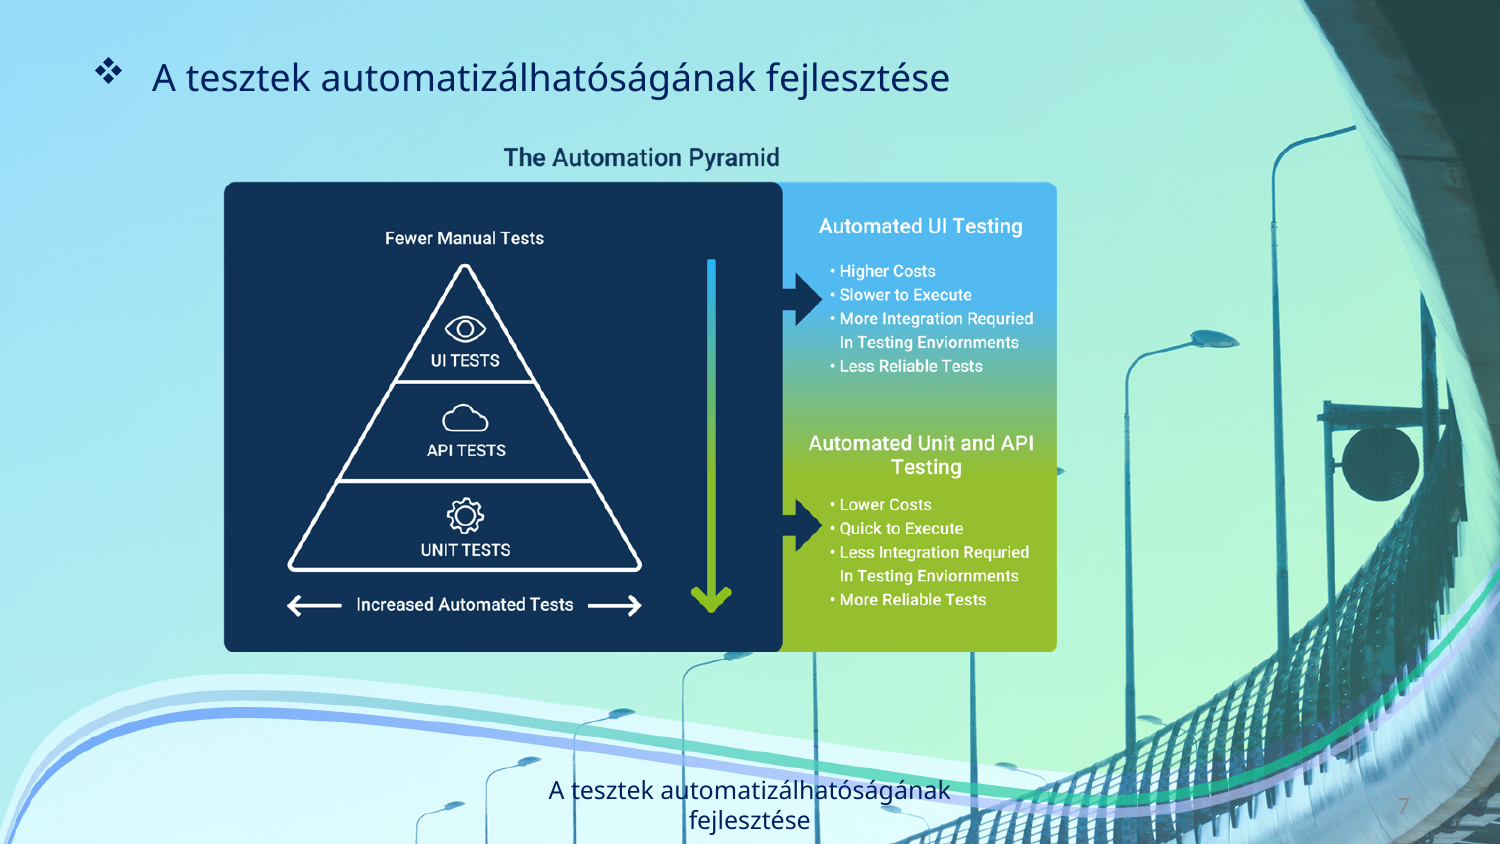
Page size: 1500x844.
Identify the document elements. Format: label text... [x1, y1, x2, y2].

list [223, 146, 1057, 652]
picture [0, 0, 1500, 844]
slide_number 7 [1074, 782, 1425, 827]
title A tesztek automatizálhatóságának fejlesztése [76, 46, 1430, 159]
footer A tesztek automatizálhatóságának fejlesztése [512, 782, 988, 827]
